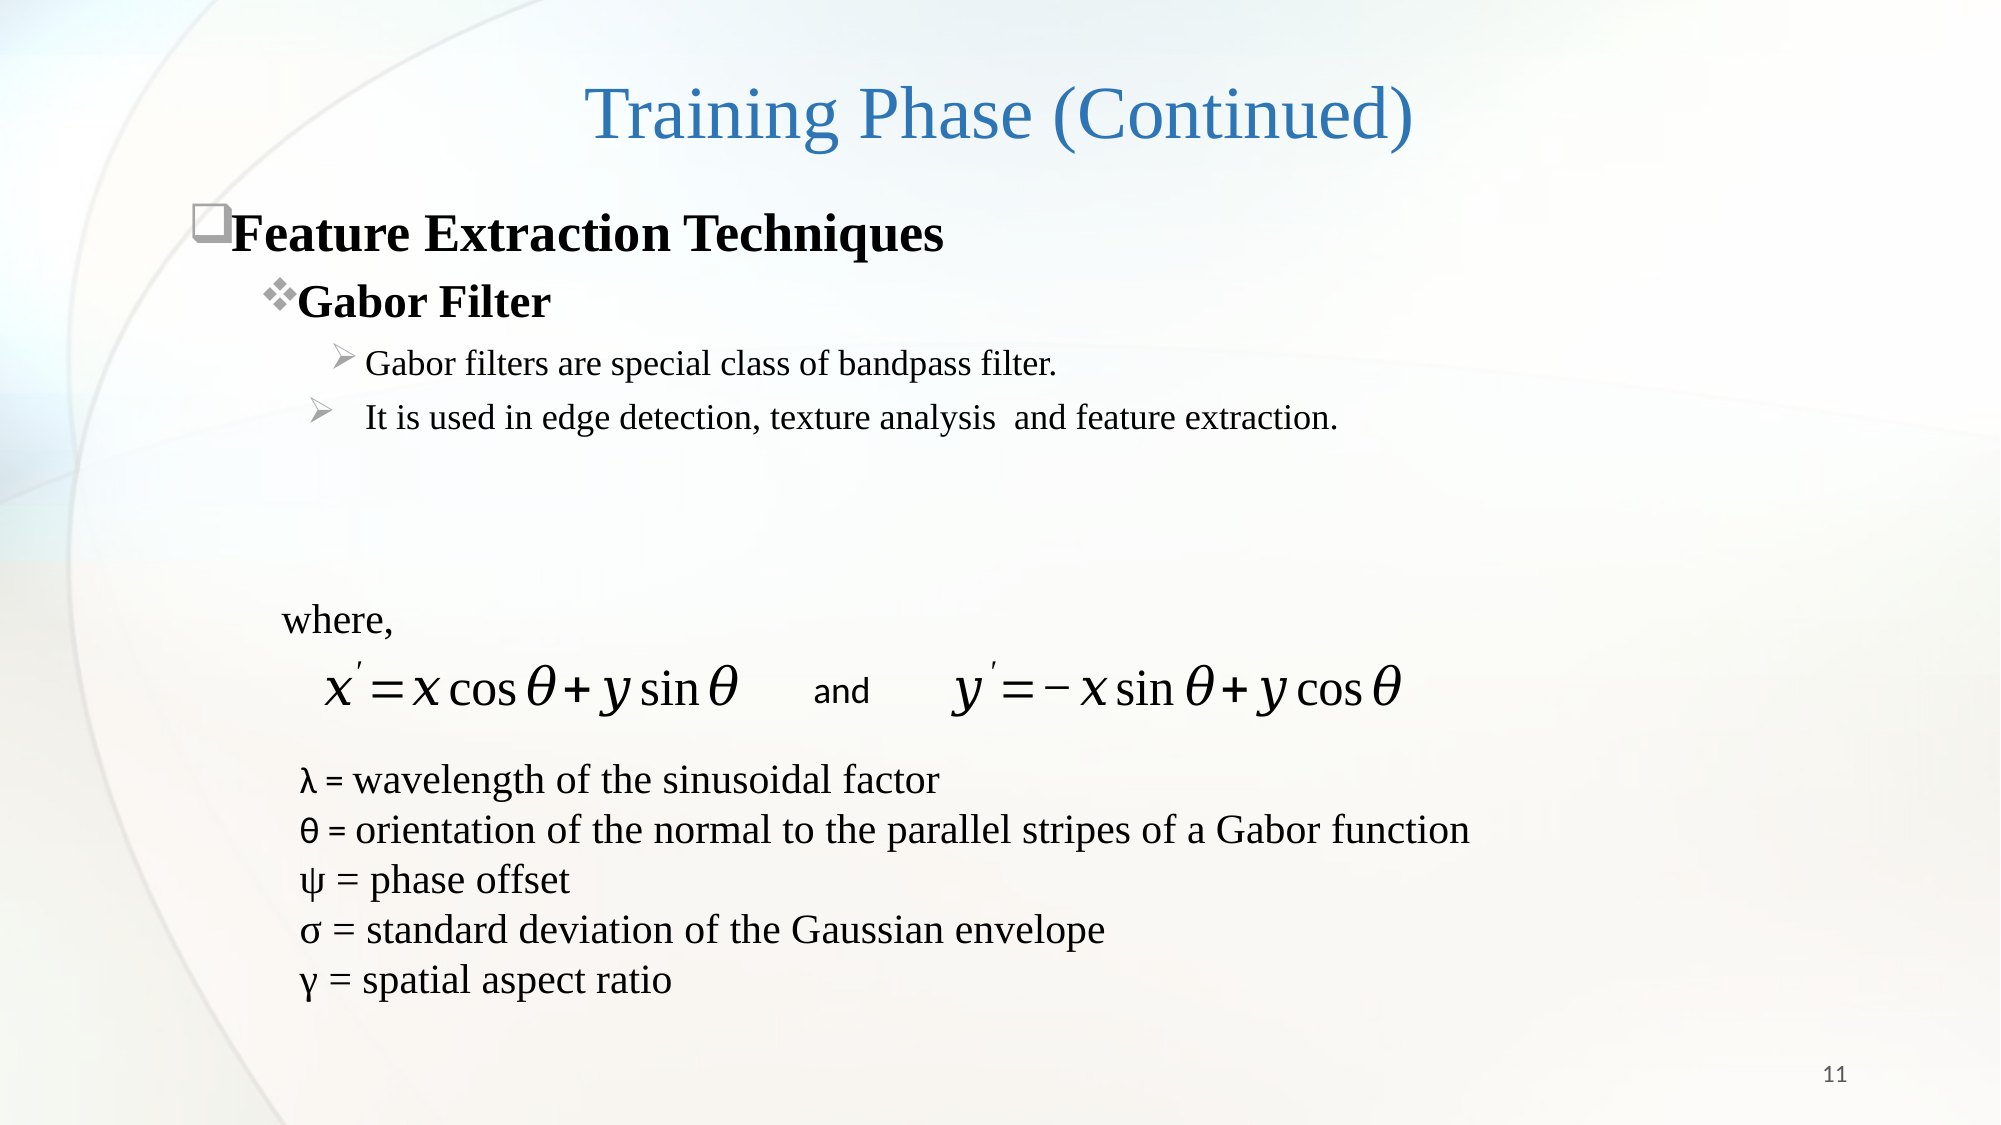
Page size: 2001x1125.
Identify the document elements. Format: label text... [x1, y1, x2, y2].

slide_number 11 [1325, 1042, 1863, 1103]
text_box Training Phase (Continued) [0, 0, 2000, 218]
text_box λ = wavelength of the sinusoidal factor θ = orientation of the normal to the parallel stripes of a Gabor function ψ = phase offset σ = standard deviation of the Gaussian envelope γ = spatial aspect ratio [266, 744, 1516, 1055]
text_box and [798, 658, 895, 719]
text_box where, [266, 584, 410, 649]
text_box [0, 218, 2000, 1125]
list Feature Extraction Techniques Gabor Filter Gabor filters are special class of bandpass filter. It is used in edge detection, texture analysis and feature extraction. [173, 218, 1781, 446]
